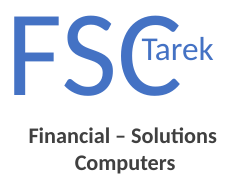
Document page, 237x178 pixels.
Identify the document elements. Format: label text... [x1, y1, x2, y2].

text_box Financial – Solutions Computers [0, 118, 237, 178]
text_box FSC [0, 0, 189, 118]
text_box Tarek [125, 24, 231, 71]
